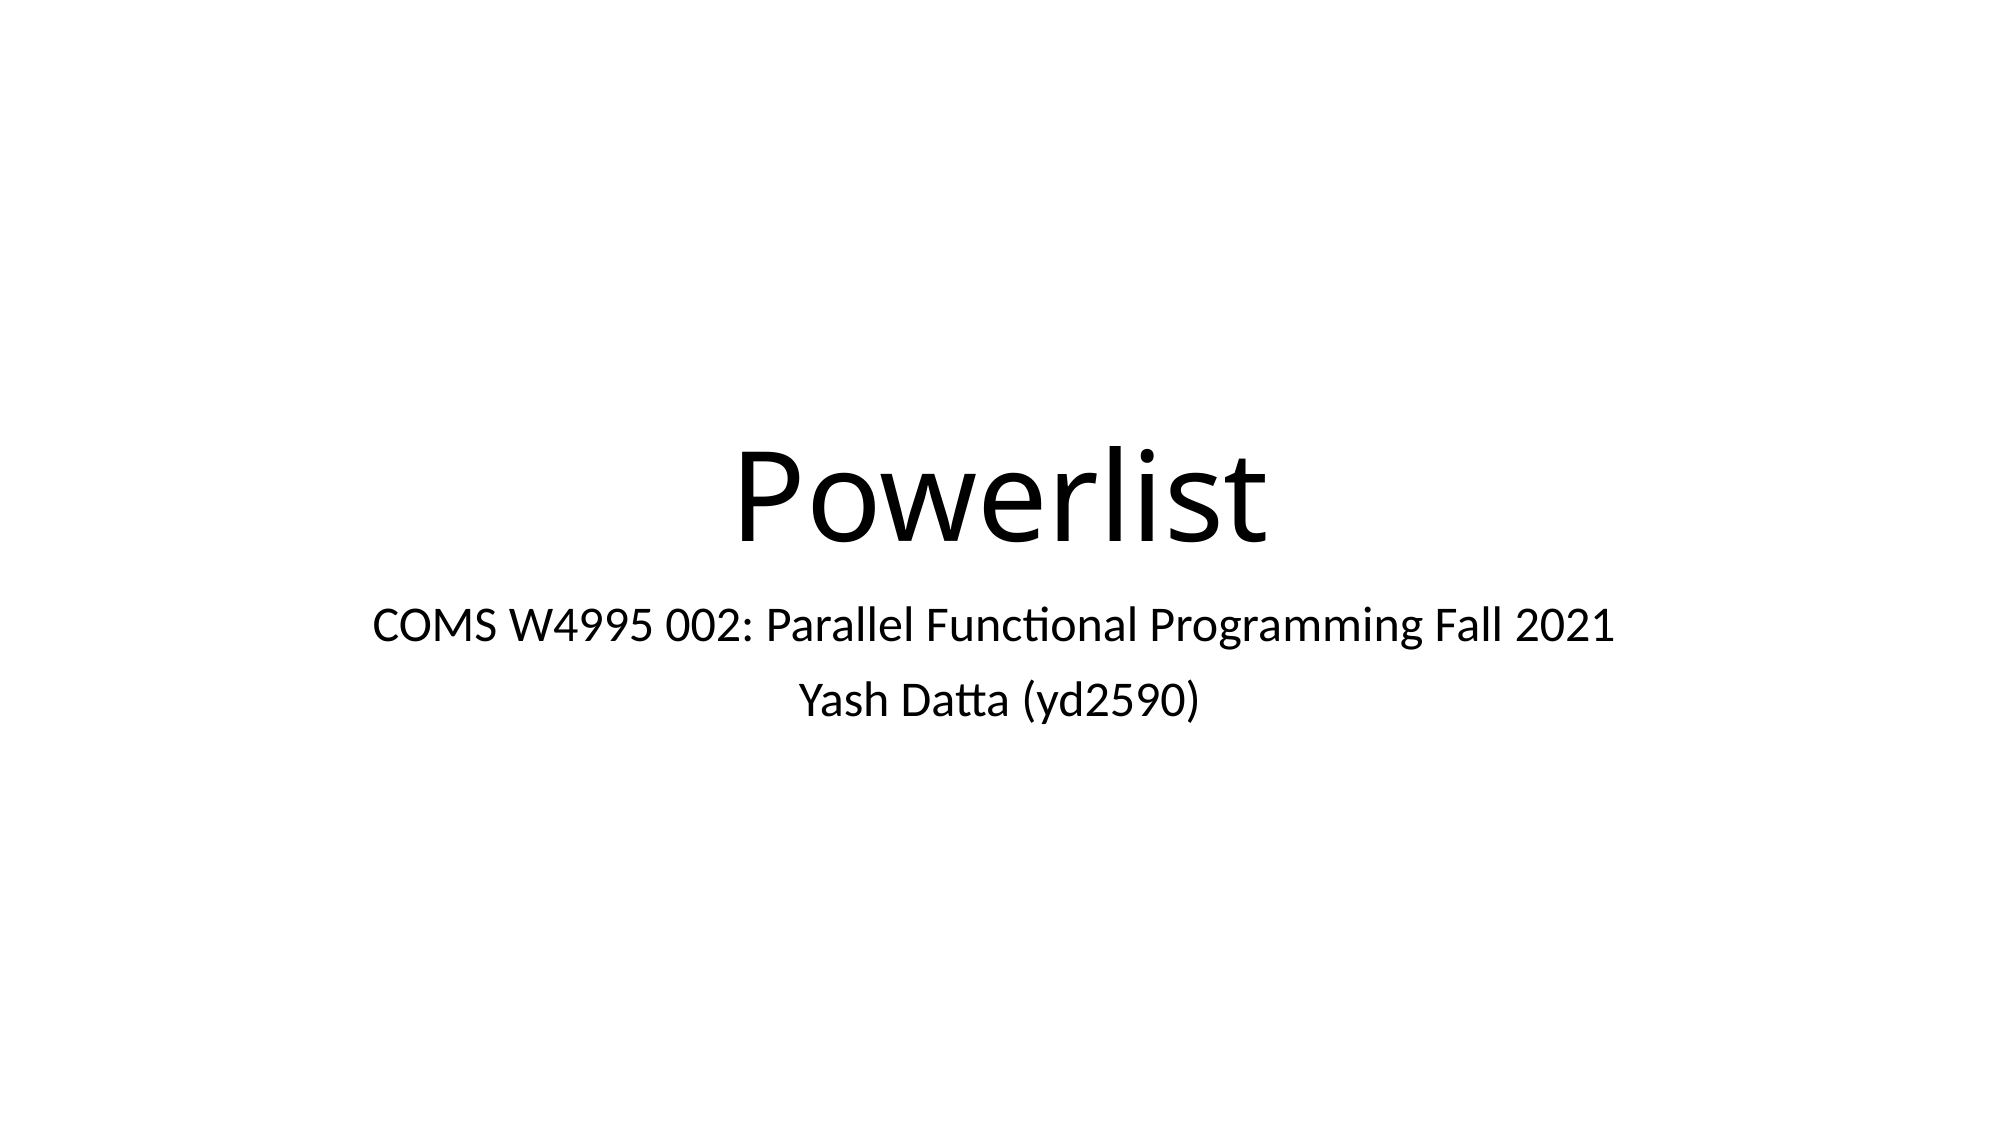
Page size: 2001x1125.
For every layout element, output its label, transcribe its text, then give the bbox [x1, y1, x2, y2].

subtitle COMS W4995 002: Parallel Functional Programming Fall 2021 Yash Datta (yd2590) [249, 590, 1750, 863]
title Powerlist [249, 184, 1750, 576]
